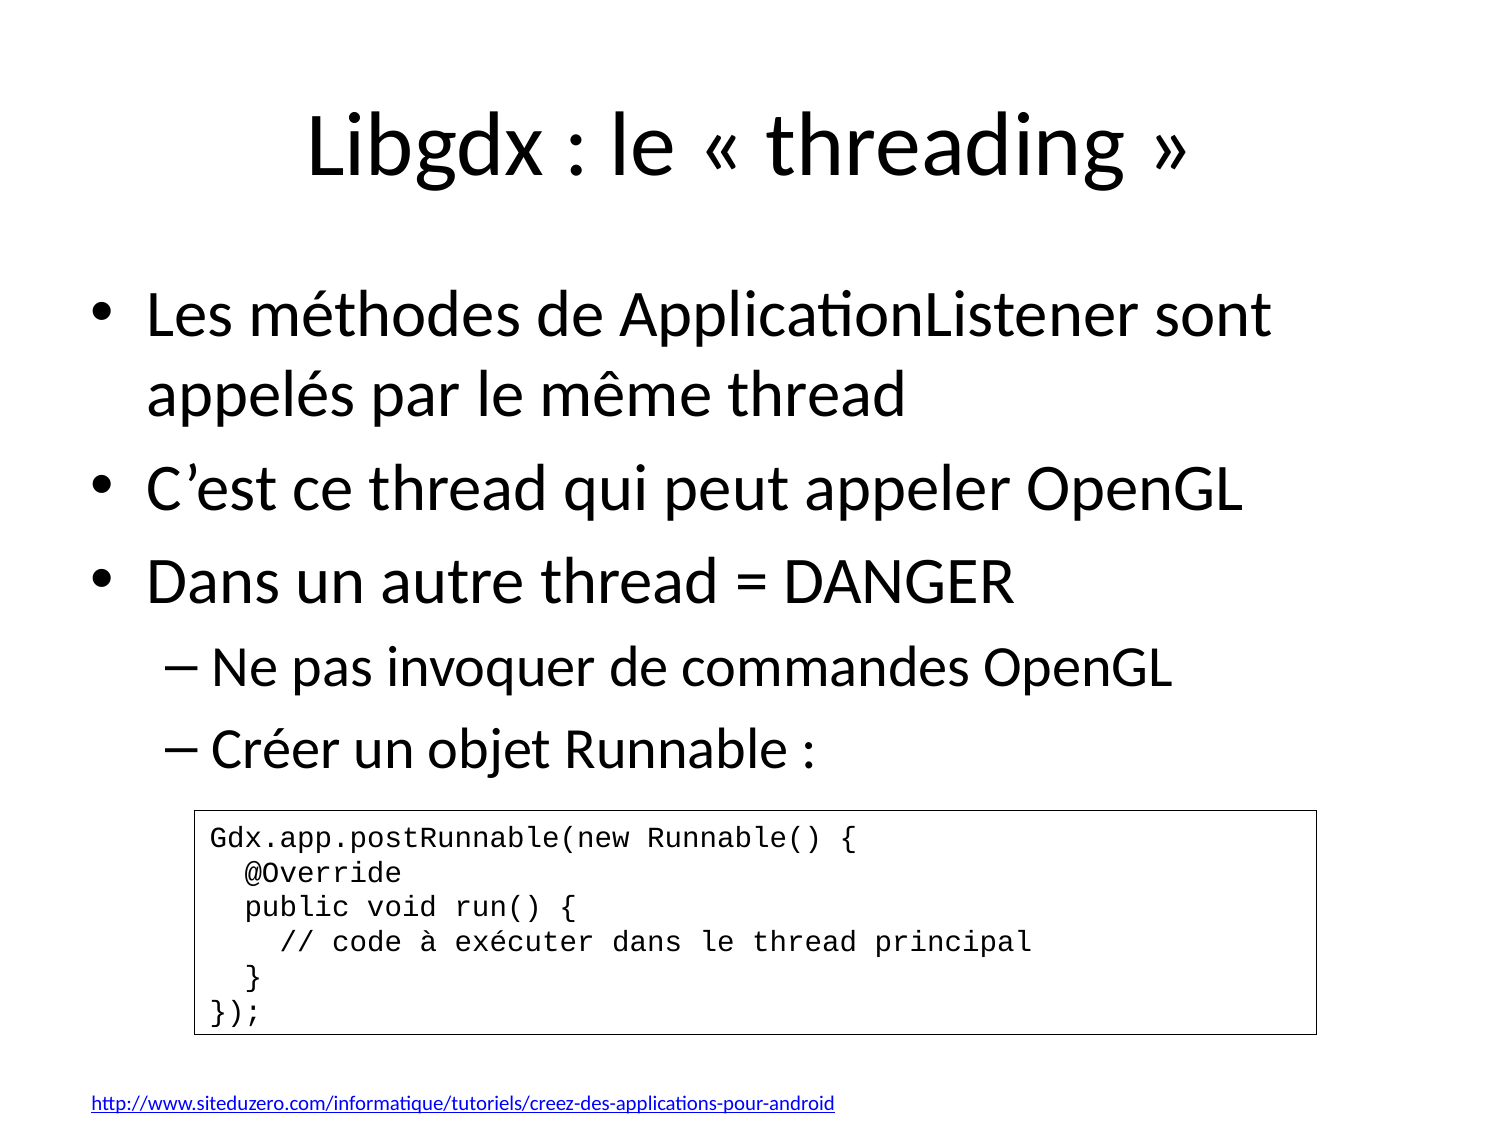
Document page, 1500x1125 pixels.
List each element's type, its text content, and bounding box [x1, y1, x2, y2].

list Les méthodes de ApplicationListener sont appelés par le même thread C’est ce thread qui peut appeler OpenGL Dans un autre thread = DANGER Ne pas invoquer de commandes OpenGL Créer un objet Runnable : [75, 262, 1425, 1005]
title Libgdx : le « threading » [75, 45, 1425, 233]
text_box Gdx.app.postRunnable(new Runnable() { @Override public void run() { // code à exécuter dans le thread principal } }); [194, 810, 1317, 1035]
